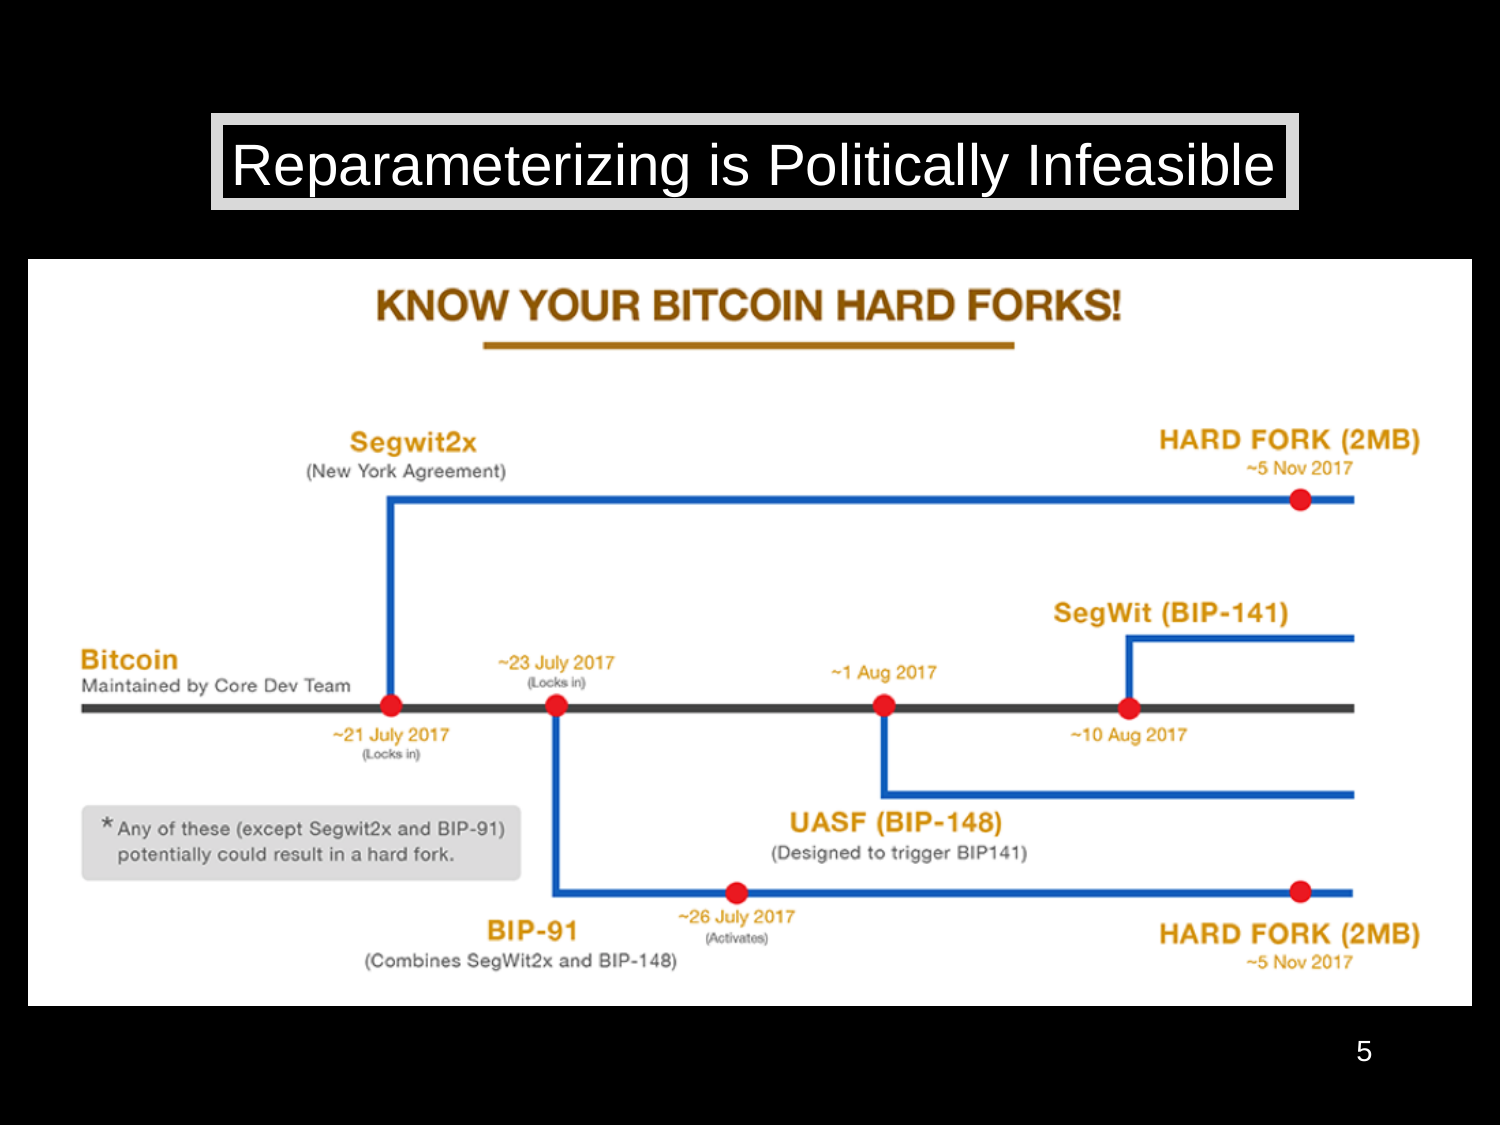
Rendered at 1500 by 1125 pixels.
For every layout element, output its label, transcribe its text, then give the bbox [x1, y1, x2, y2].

picture [28, 258, 1472, 1006]
text_box Reparameterizing is Politically Infeasible [217, 119, 1293, 204]
slide_number 5 [1074, 1024, 1388, 1101]
